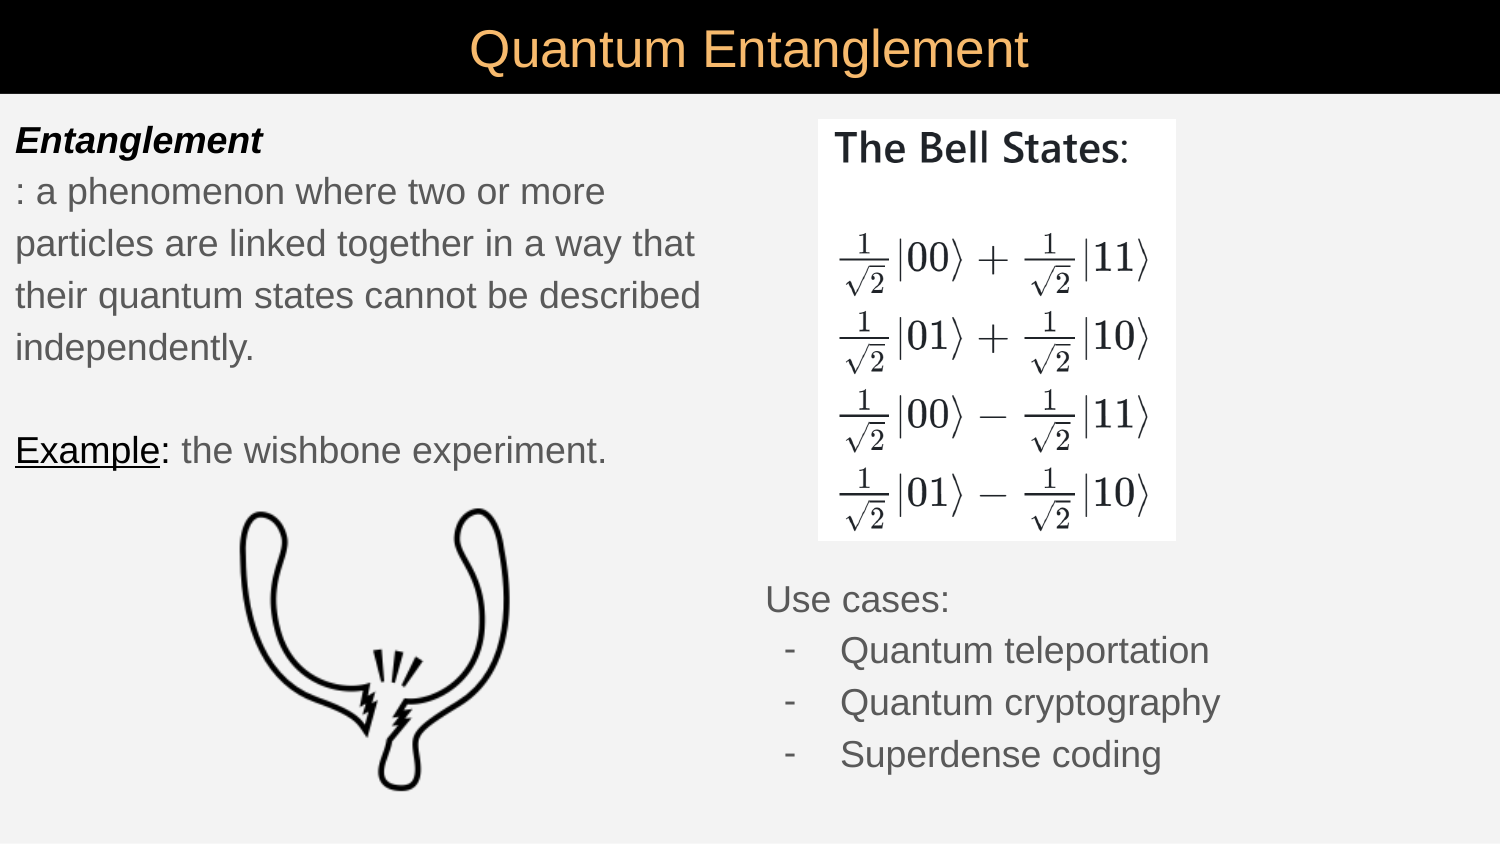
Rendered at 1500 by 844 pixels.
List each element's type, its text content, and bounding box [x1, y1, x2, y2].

list Use cases: Quantum teleportation Quantum cryptography Superdense coding [750, 93, 1500, 844]
picture [218, 493, 532, 807]
list Entanglement : a phenomenon where two or more particles are linked together in a way that their quantum states cannot be described independently. Example: the wishbone experiment. [0, 93, 750, 844]
picture [817, 118, 1176, 542]
title Quantum Entanglement [0, 0, 1500, 93]
